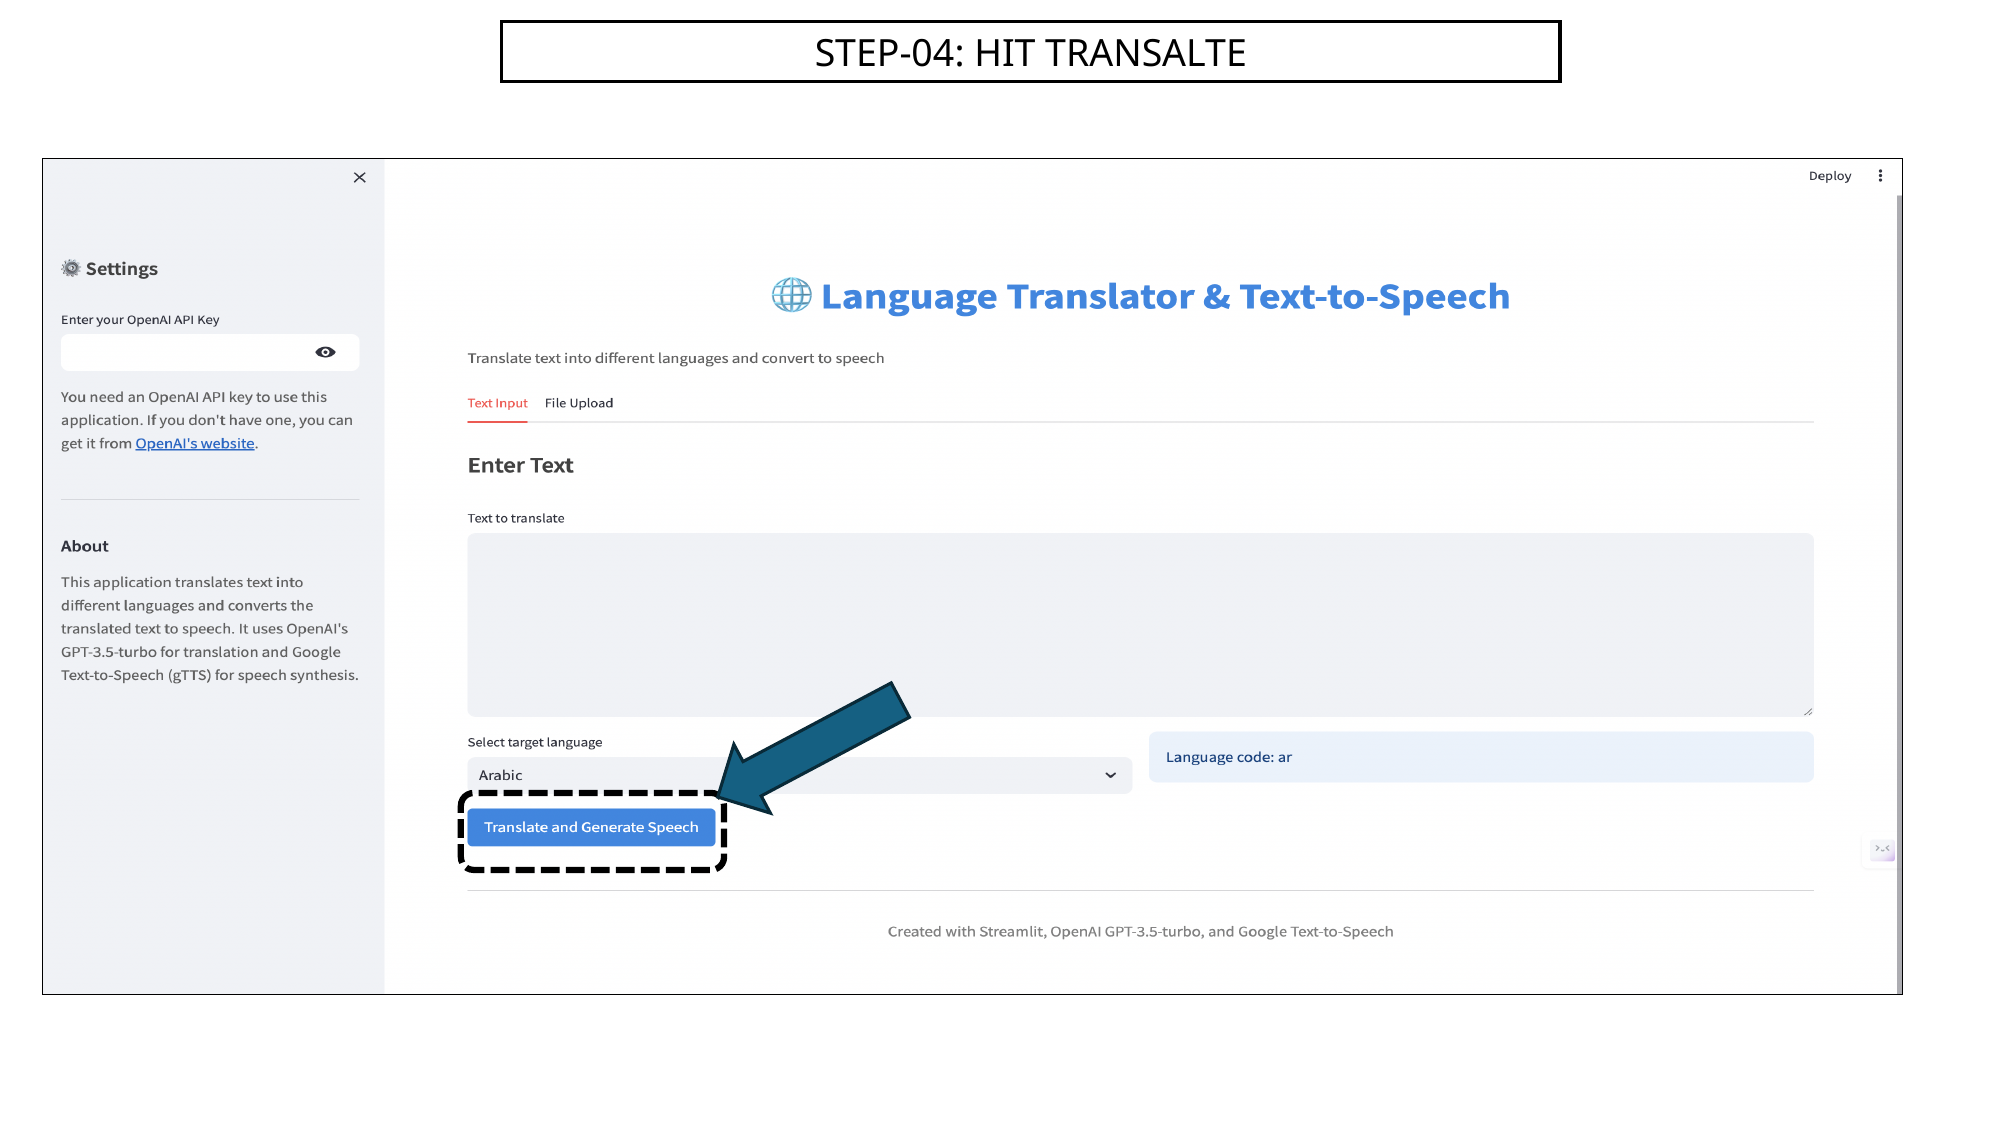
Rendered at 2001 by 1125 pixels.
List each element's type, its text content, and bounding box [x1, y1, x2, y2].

picture [41, 157, 1903, 995]
text_box STEP-04: HIT TRANSALTE [500, 20, 1562, 83]
